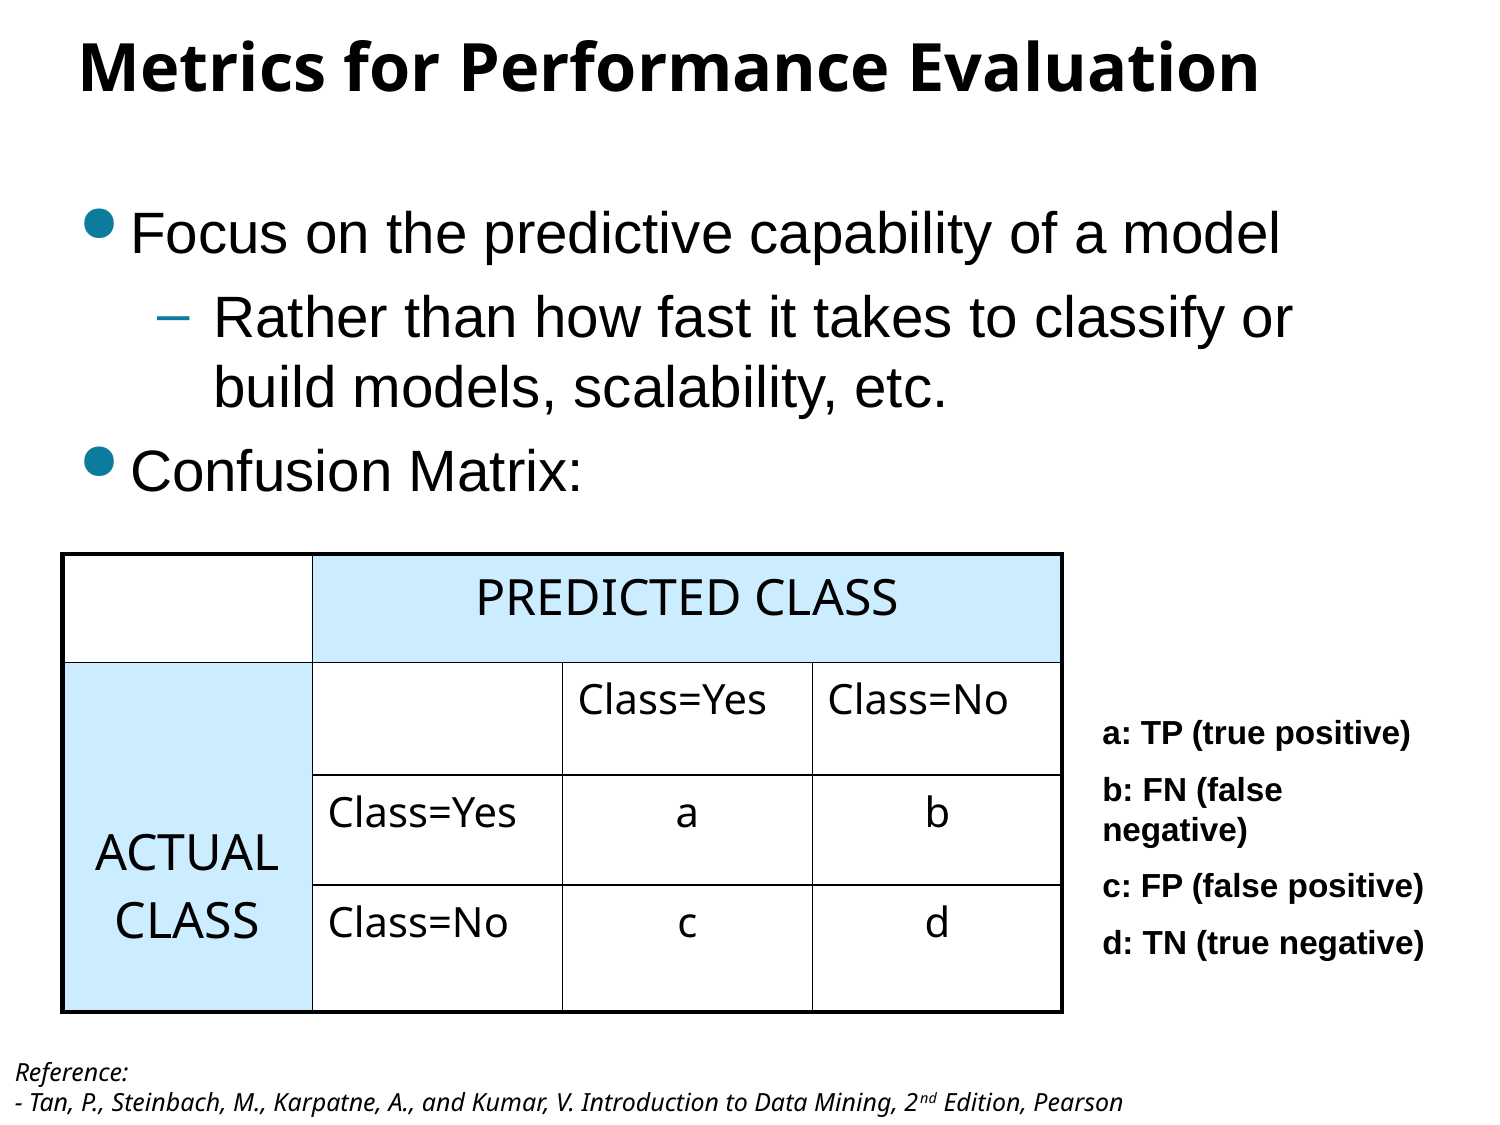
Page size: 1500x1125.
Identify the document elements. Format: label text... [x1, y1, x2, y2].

table_cell d [813, 886, 1060, 1010]
table_cell a [563, 776, 812, 884]
table_header [65, 556, 312, 662]
table_cell Class=Yes [313, 776, 562, 884]
table_cell Class=Yes [563, 663, 812, 774]
table_header PREDICTED CLASS [313, 556, 1060, 662]
table_cell b [813, 776, 1060, 884]
table_cell ACTUAL CLASS [65, 663, 312, 1010]
table_cell Class=No [813, 663, 1060, 774]
table_cell c [563, 886, 812, 1010]
list Focus on the predictive capability of a model Rather than how fast it takes to classify or build models, scalability, etc. Confusion Matrix: [67, 187, 1432, 1038]
text_box a: TP (true positive) b: FN (false negative) c: FP (false positive) d: TN (true negative) [1087, 704, 1450, 969]
table_cell Class=No [313, 886, 562, 1010]
title Metrics for Performance Evaluation [62, 24, 1421, 113]
table_cell [313, 663, 562, 774]
